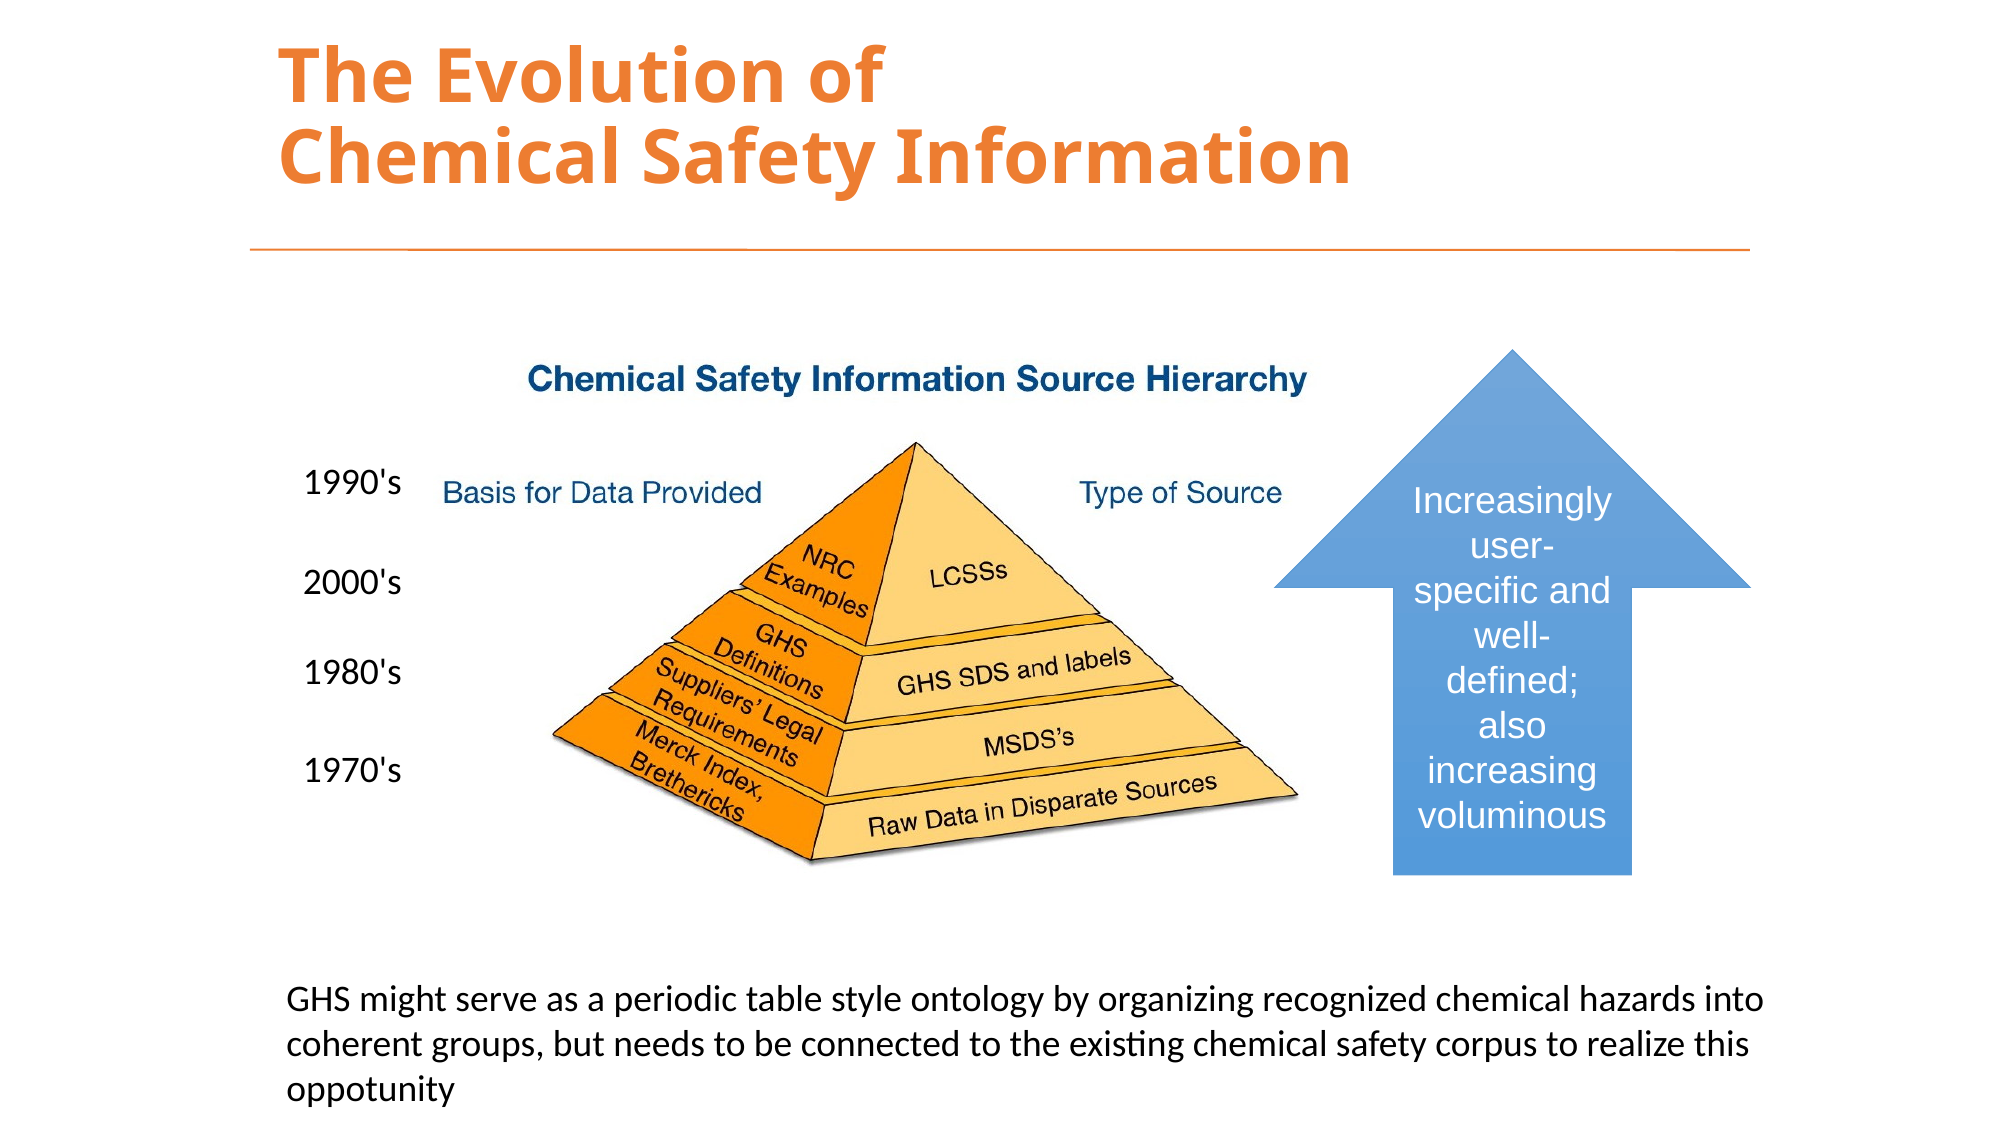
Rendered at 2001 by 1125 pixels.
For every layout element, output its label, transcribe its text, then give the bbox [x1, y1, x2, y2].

text_box GHS might serve as a periodic table style ontology by organizing recognized chemical hazards into coherent groups, but needs to be connected to the existing chemical safety corpus to realize this oppotunity [271, 966, 1852, 1116]
text_box Increasingly user-specific and well-defined; also increasing voluminous [1413, 349, 1752, 876]
text_box 1980's [288, 639, 404, 700]
picture [404, 312, 1413, 938]
text_box 1990's [288, 449, 404, 510]
text_box 2000's [288, 549, 404, 610]
title The Evolution of Chemical Safety Information [262, 37, 1750, 200]
text_box 1970's [288, 737, 404, 798]
